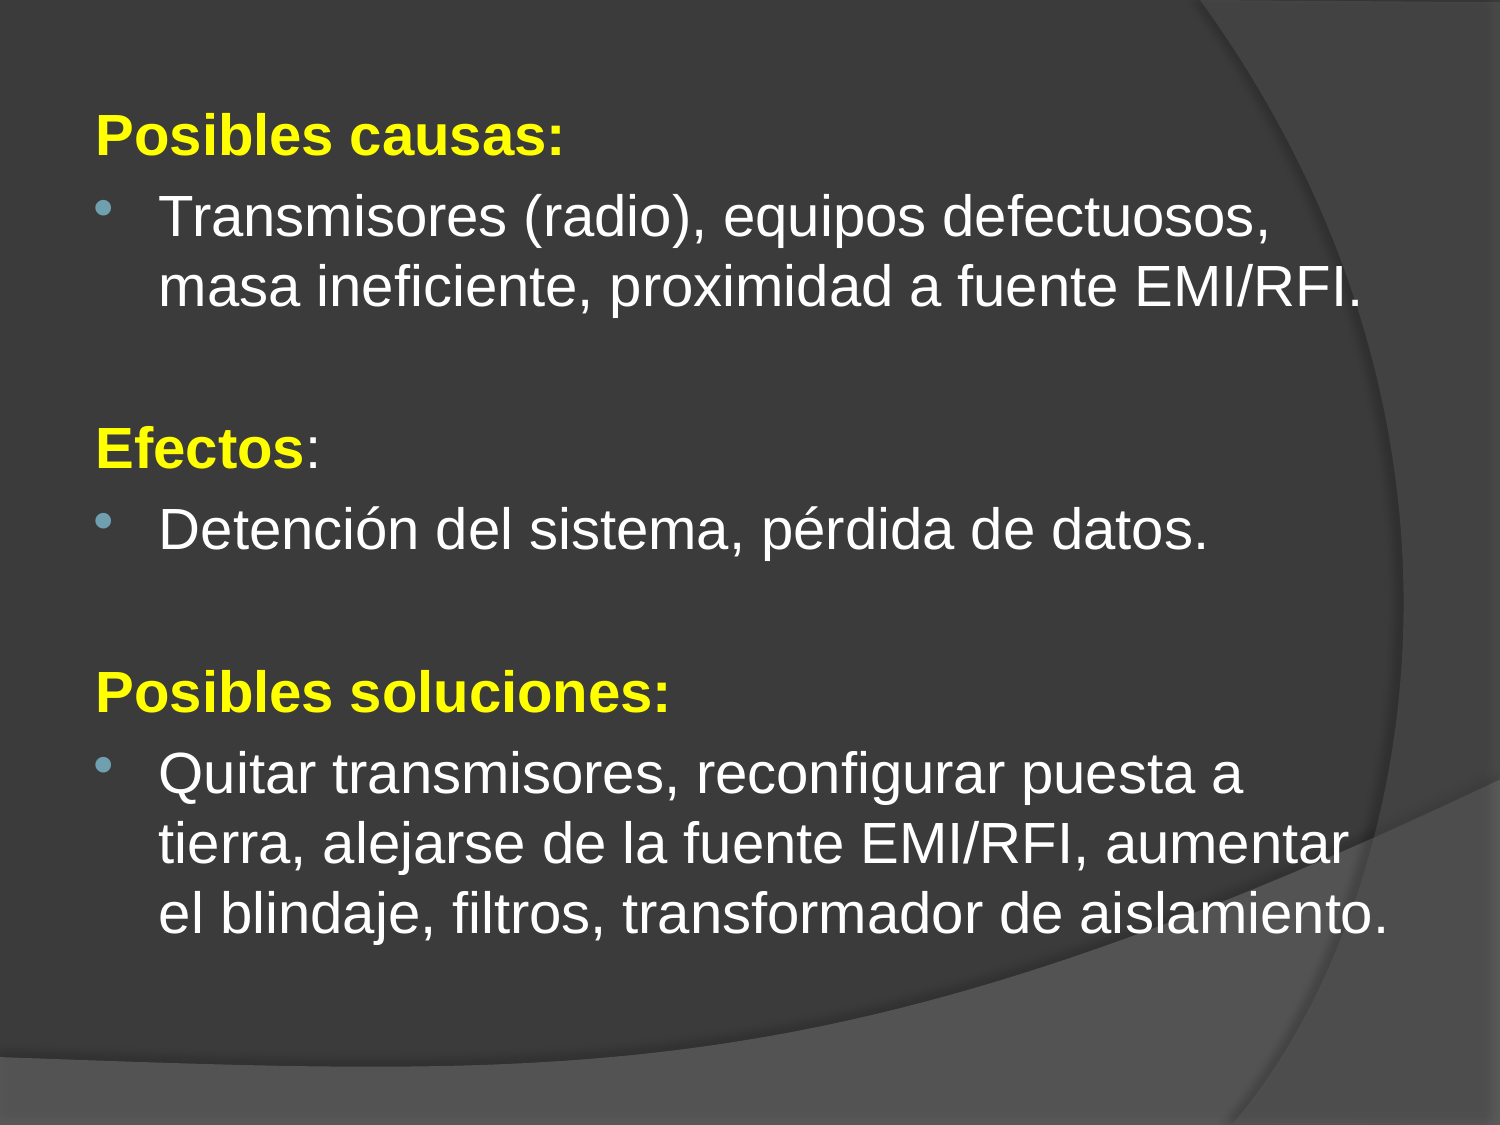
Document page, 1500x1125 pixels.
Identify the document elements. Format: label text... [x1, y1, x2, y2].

list Posibles causas: Transmisores (radio), equipos defectuosos, masa ineficiente, proximidad a fuente EMI/RFI. Efectos: Detención del sistema, pérdida de datos. Posibles soluciones: Quitar transmisores, reconfigurar puesta a tierra, alejarse de la fuente EMI/RFI, aumentar el blindaje, filtros, transformador de aislamiento. [75, 90, 1412, 1035]
